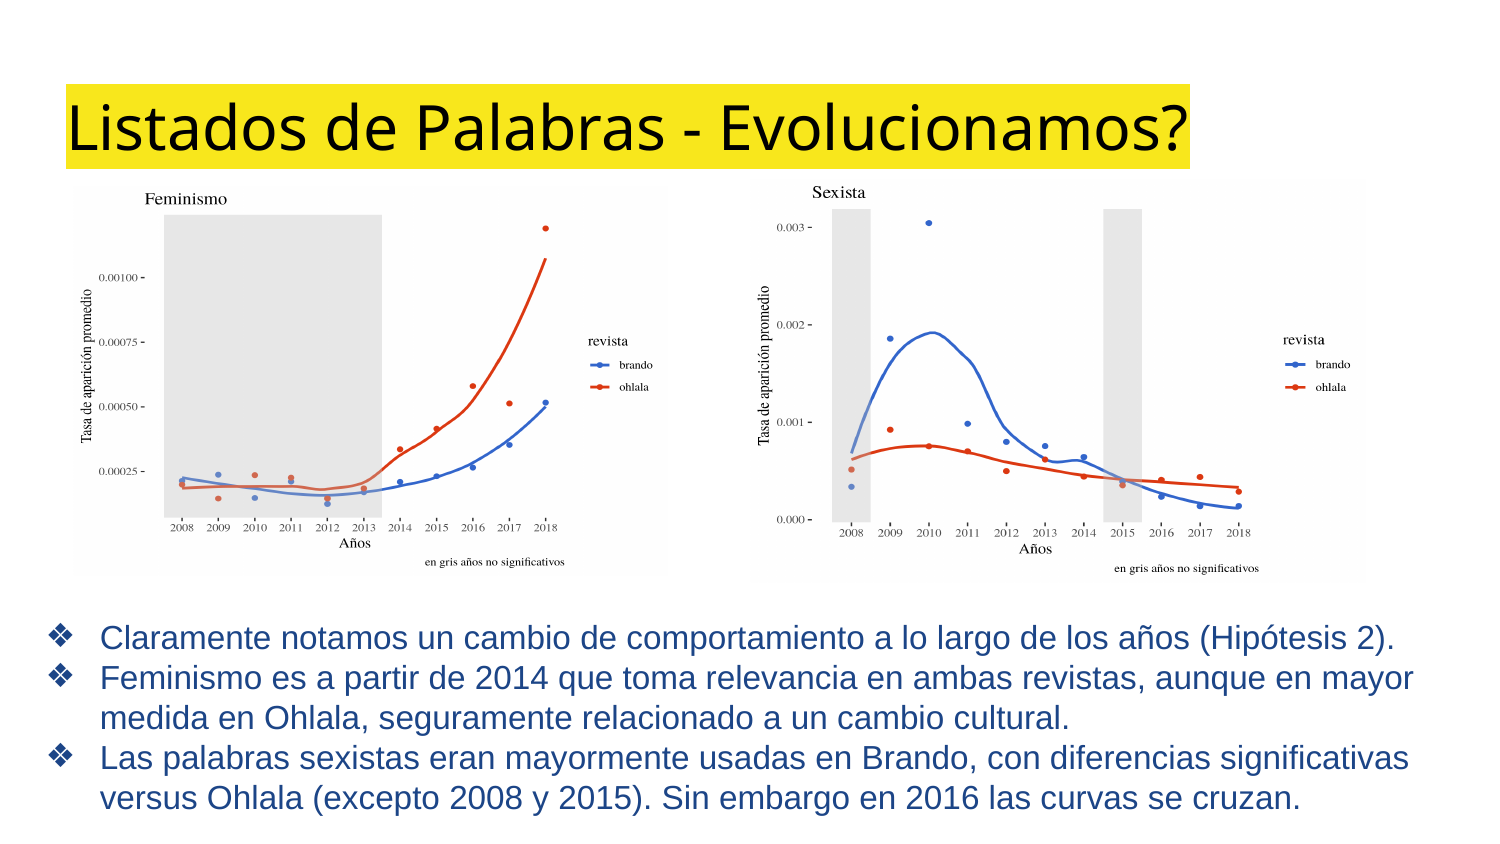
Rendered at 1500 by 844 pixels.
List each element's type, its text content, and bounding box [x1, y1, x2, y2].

picture [73, 186, 668, 576]
picture [749, 179, 1366, 583]
text_box Claramente notamos un cambio de comportamiento a lo largo de los años (Hipótesis 2). Feminismo es a partir de 2014 que toma relevancia en ambas revistas, aunque en mayor medida en Ohlala, seguramente relacionado a un cambio cultural. Las palabras sexistas eran mayormente usadas en Brando, con diferencias significativas versus Ohlala (excepto 2008 y 2015). Sin embargo en 2016 las curvas se cruzan. [9, 623, 1491, 844]
title Listados de Palabras - Evolucionamos? [51, 72, 1449, 167]
